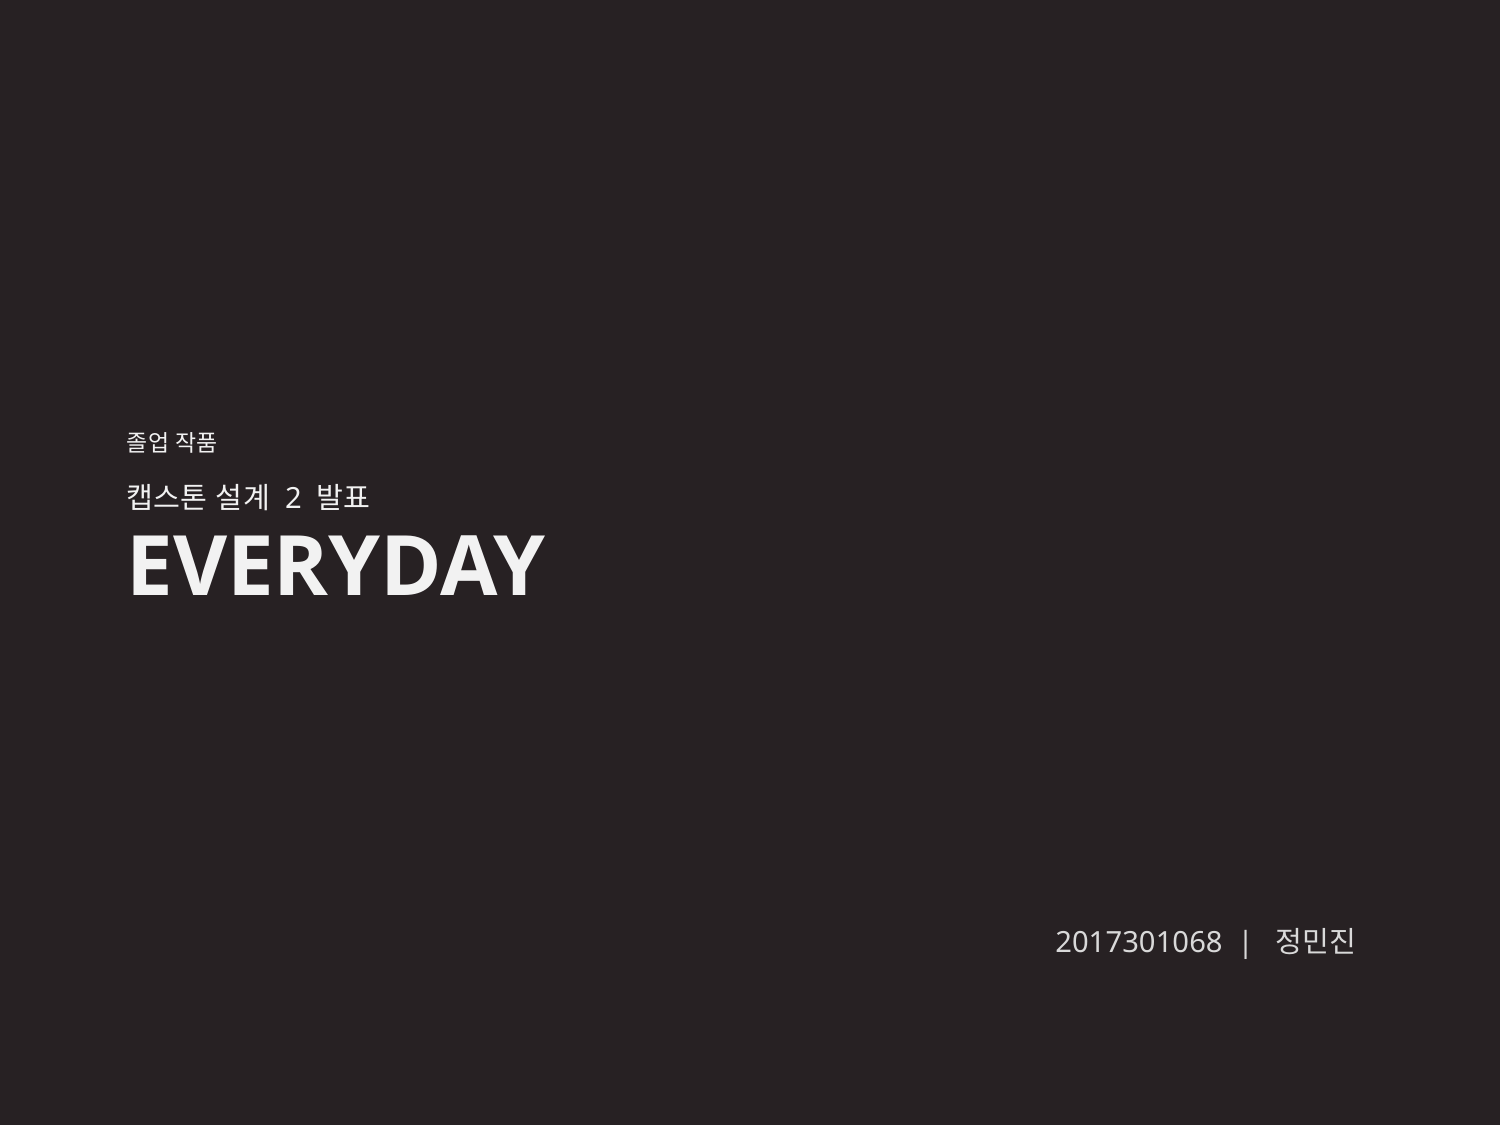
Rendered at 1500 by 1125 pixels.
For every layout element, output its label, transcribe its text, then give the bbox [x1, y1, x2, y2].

text_box 캡스톤 설계 2 발표 [112, 472, 564, 522]
text_box EVERYDAY [112, 504, 659, 620]
text_box 졸업 작품 [112, 420, 564, 463]
text_box 2017301068 | 정민진 [1040, 916, 1493, 966]
